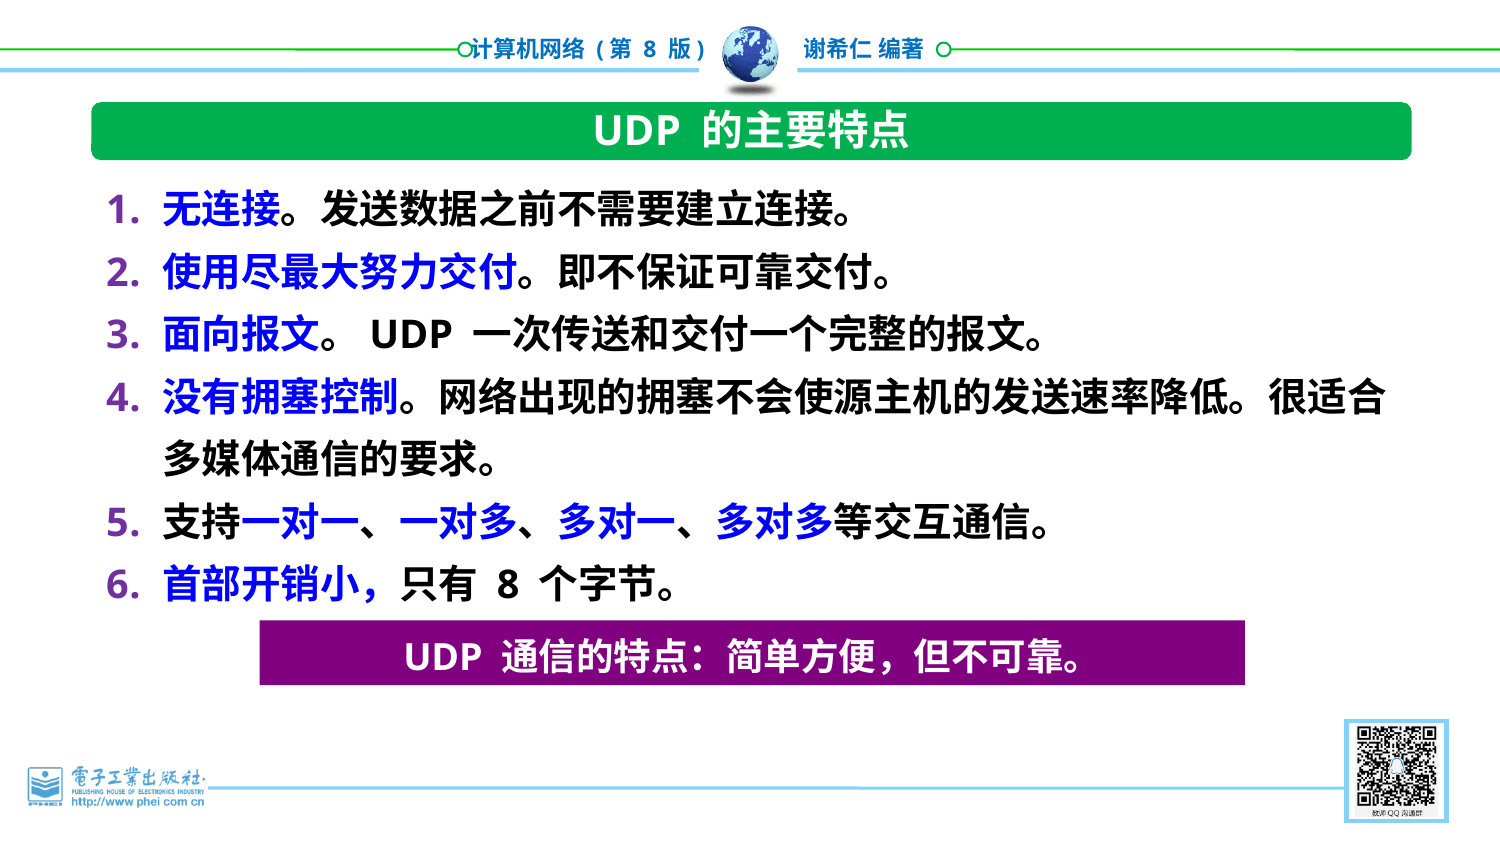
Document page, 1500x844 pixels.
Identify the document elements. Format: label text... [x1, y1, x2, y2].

text_box [91, 102, 577, 161]
text_box UDP 的主要特点 [577, 96, 926, 161]
text_box UDP 通信的特点：简单方便，但不可靠。 [259, 620, 1245, 686]
picture [720, 24, 780, 96]
picture [23, 764, 208, 809]
text_box [926, 102, 1412, 161]
text_box 无连接。发送数据之前不需要建立连接。 使用尽最大努力交付。即不保证可靠交付。 面向报文。UDP 一次传送和交付一个完整的报文。 没有拥塞控制。网络出现的拥塞不会使源主机的发送速率降低。很适合多媒体通信的要求。 支持一对一、一对多、多对一、多对多等交互通信。 首部开销小，只有 8 个字节。 [91, 161, 1434, 614]
picture [1355, 724, 1438, 817]
